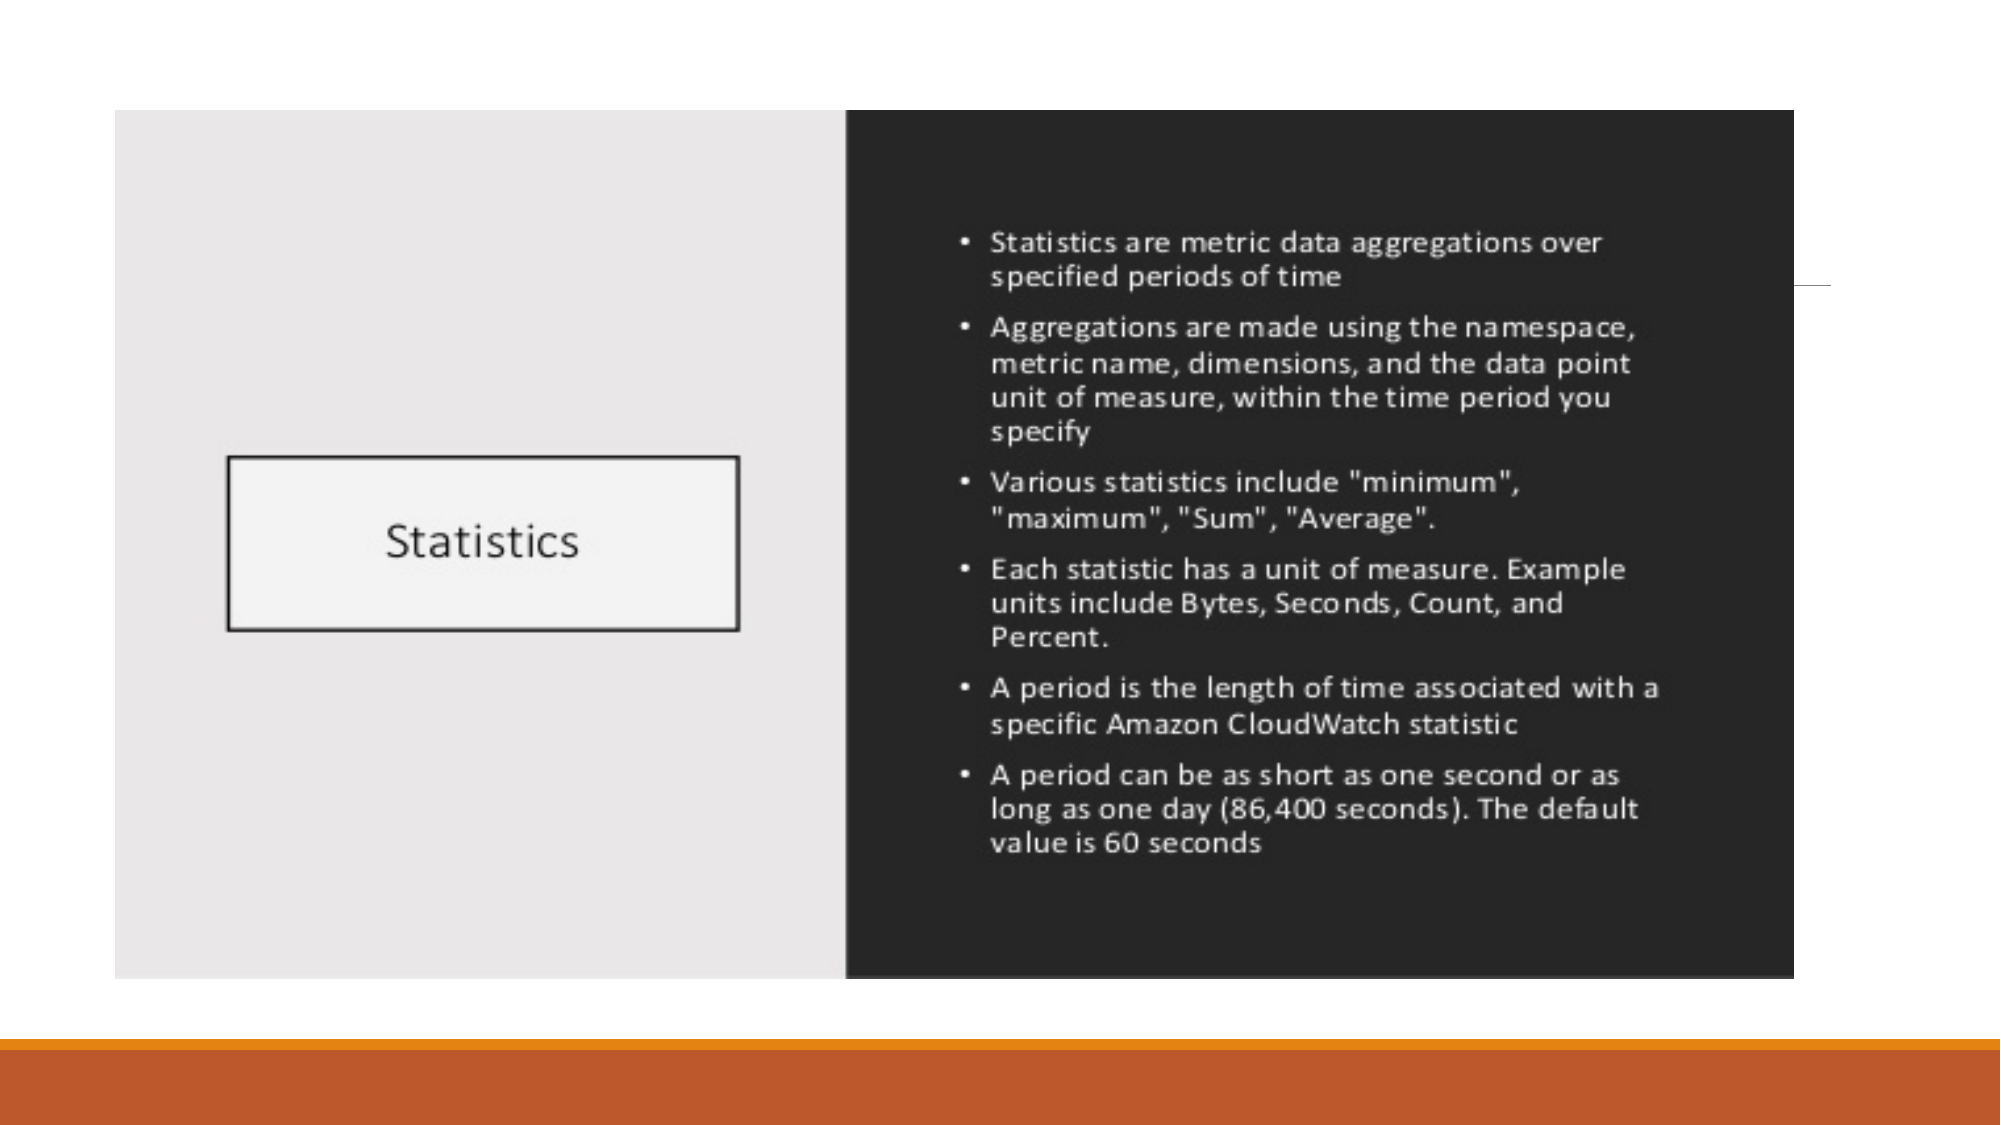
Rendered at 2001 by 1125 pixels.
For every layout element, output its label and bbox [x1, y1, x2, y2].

list [114, 110, 1794, 979]
